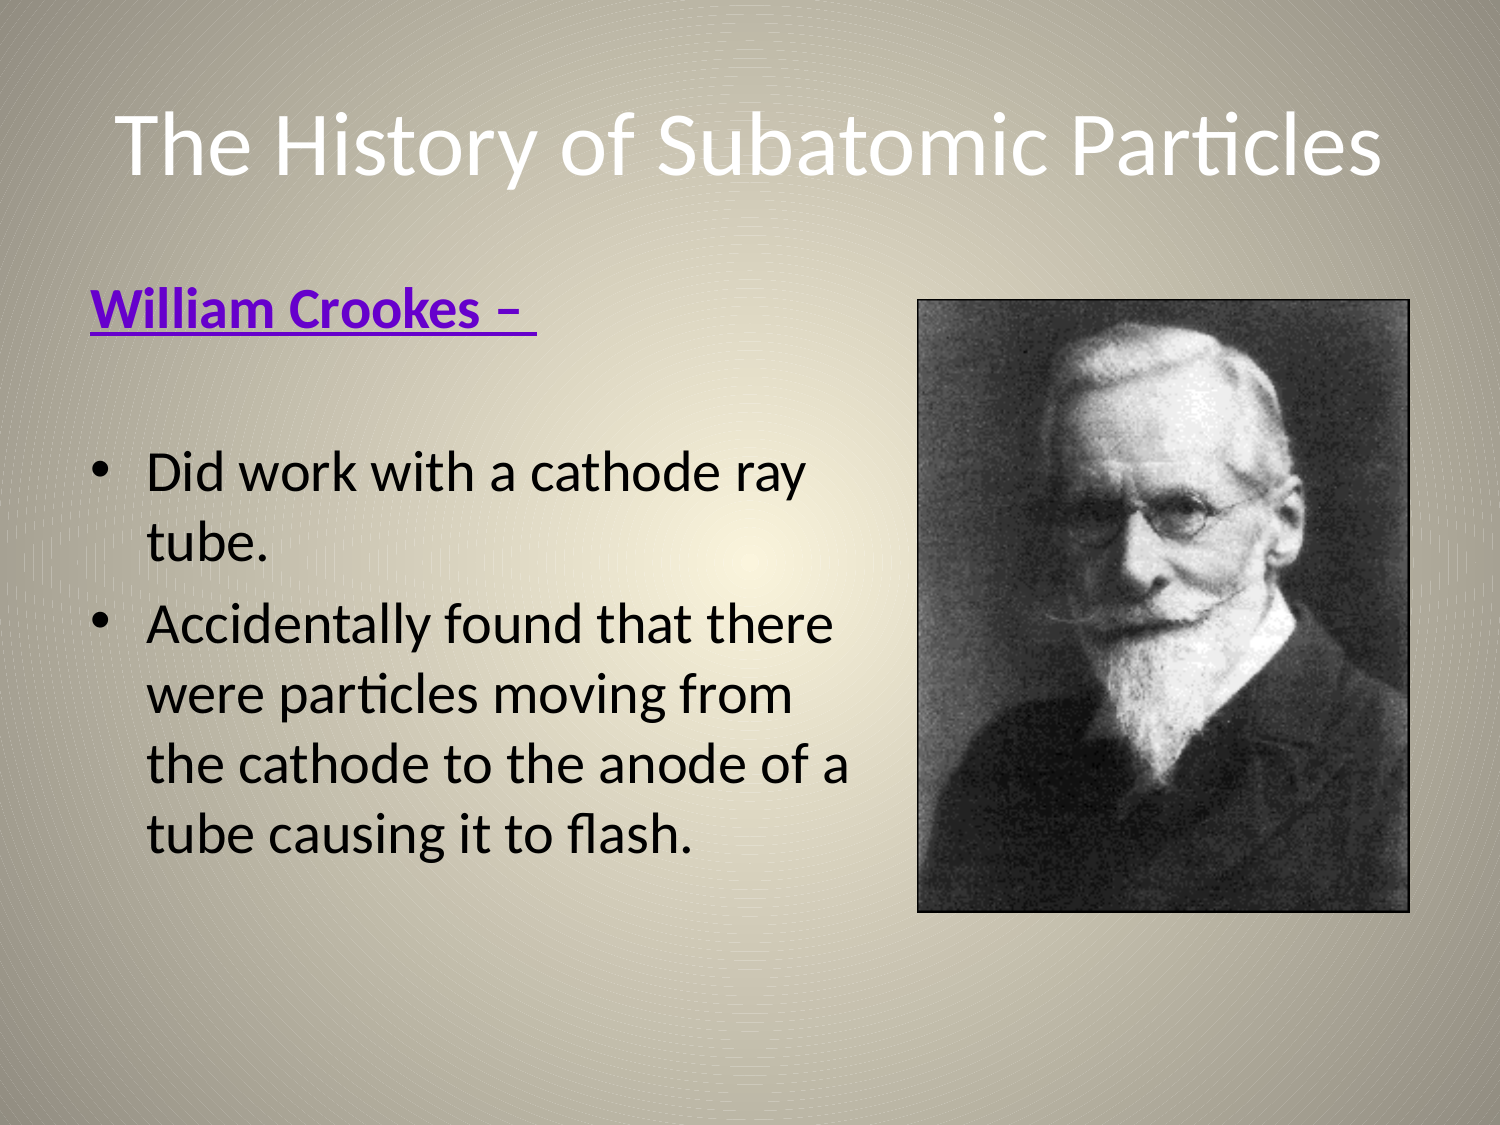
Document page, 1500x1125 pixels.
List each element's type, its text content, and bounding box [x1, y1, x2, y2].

title The History of Subatomic Particles [75, 45, 1425, 233]
picture [917, 299, 1410, 913]
list William Crookes – Did work with a cathode ray tube. Accidentally found that there were particles moving from the cathode to the anode of a tube causing it to flash. [75, 262, 888, 1025]
